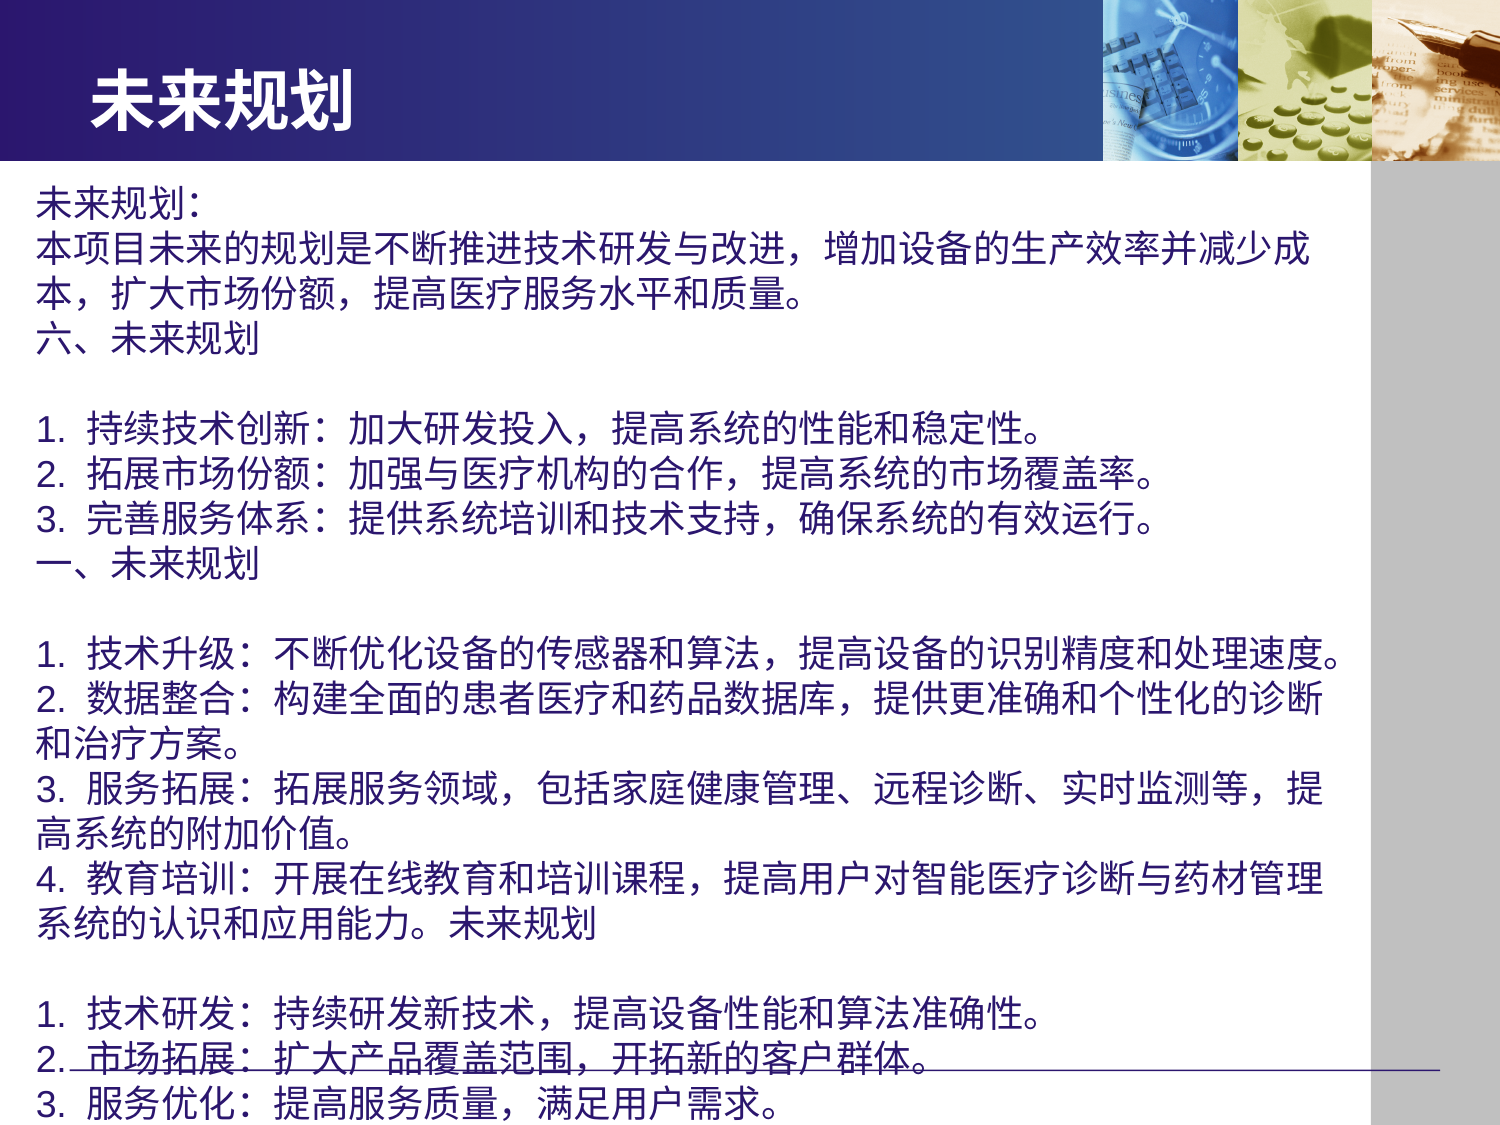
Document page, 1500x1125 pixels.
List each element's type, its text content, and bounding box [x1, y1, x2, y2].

text_box 未来规划： 本项目未来的规划是不断推进技术研发与改进，增加设备的生产效率并减少成本，扩大市场份额，提高医疗服务水平和质量。 六、未来规划 1. 持续技术创新：加大研发投入，提高系统的性能和稳定性。 2. 拓展市场份额：加强与医疗机构的合作，提高系统的市场覆盖率。 3. 完善服务体系：提供系统培训和技术支持，确保系统的有效运行。 一、未来规划 1. 技术升级：不断优化设备的传感器和算法，提高设备的识别精度和处理速度。 2. 数据整合：构建全面的患者医疗和药品数据库，提供更准确和个性化的诊断和治疗方案。 3. 服务拓展：拓展服务领域，包括家庭健康管理、远程诊断、实时监测等，提高系统的附加价值。 4. 教育培训：开展在线教育和培训课程，提高用户对智能医疗诊断与药材管理系统的认识和应用能力。未来规划 1. 技术研发：持续研发新技术，提高设备性能和算法准确性。 2. 市场拓展：扩大产品覆盖范围，开拓新的客户群体。 3. 服务优化：提高服务质量，满足用户需求。 [21, 173, 1341, 1125]
picture [1103, 0, 1500, 161]
title 未来规划 [74, 52, 1088, 145]
